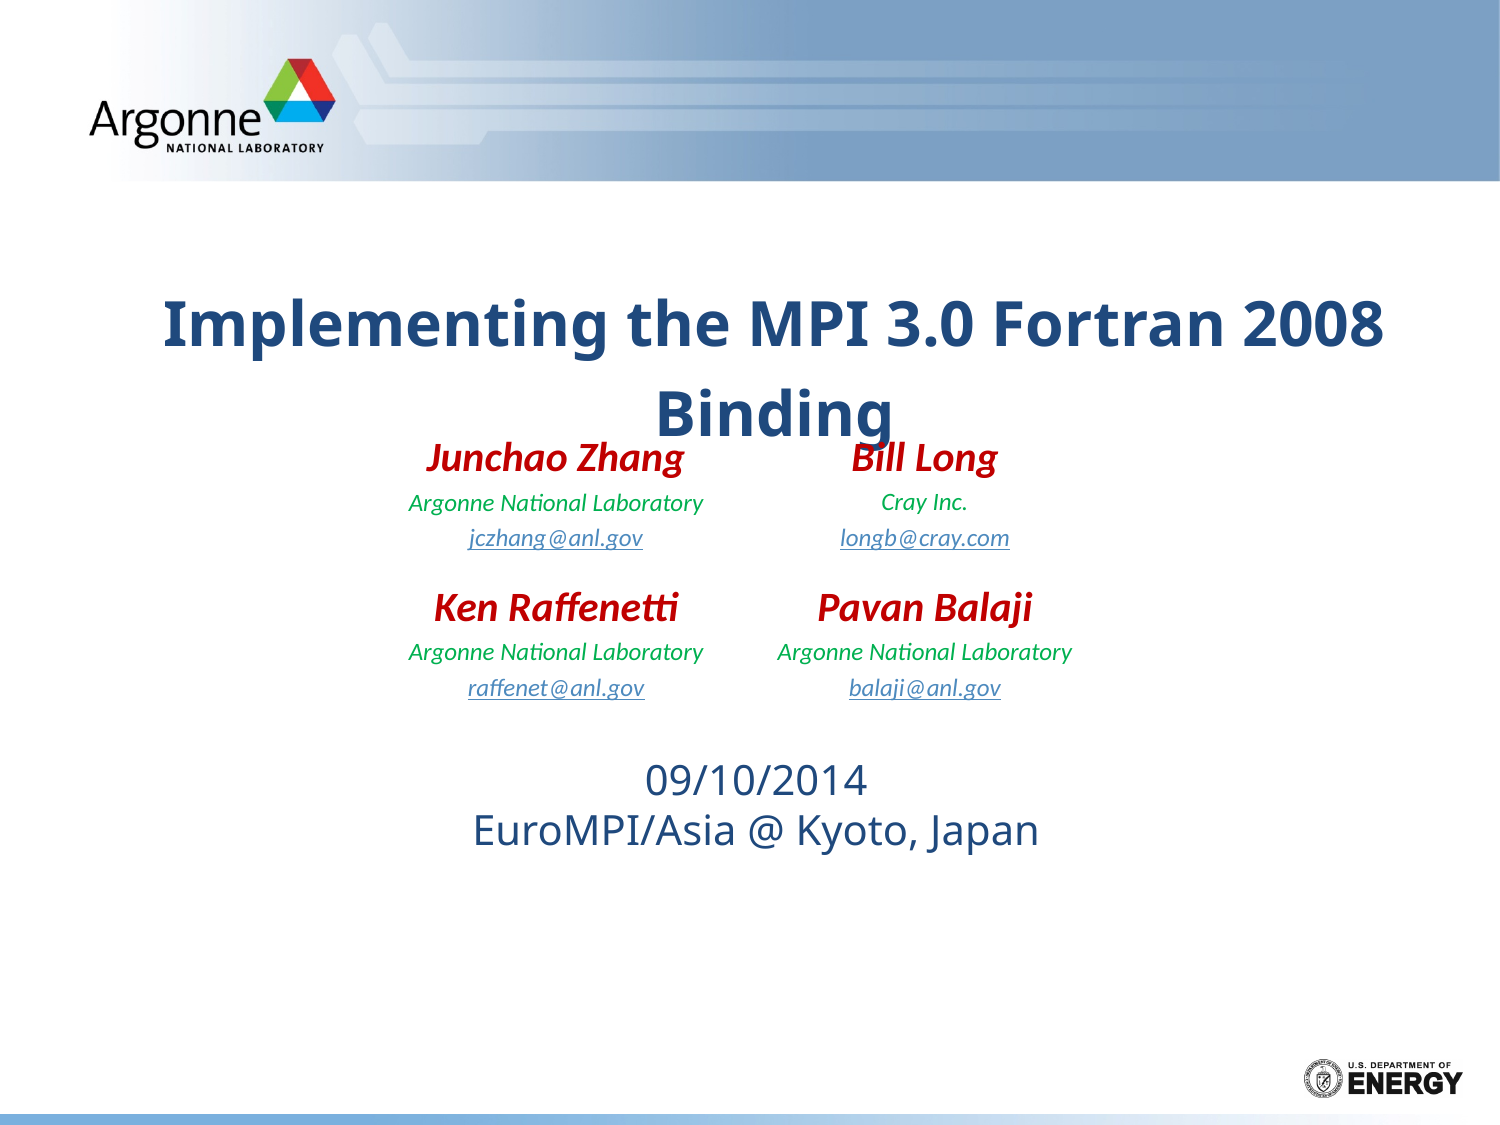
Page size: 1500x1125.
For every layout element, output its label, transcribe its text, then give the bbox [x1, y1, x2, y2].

text_box Ken Raffenetti Argonne National Laboratory raffenet@anl.gov [324, 562, 788, 700]
picture [0, 0, 1500, 182]
picture [1304, 1059, 1463, 1098]
title Implementing the MPI 3.0 Fortran 2008 Binding [49, 261, 1500, 413]
text_box Pavan Balaji Argonne National Laboratory balaji@anl.gov [788, 562, 1163, 700]
text_box Bill Long Cray Inc. longb@cray.com [687, 412, 1163, 550]
picture [0, 1114, 1500, 1125]
subtitle Junchao Zhang Argonne National Laboratory jczhang@anl.gov [324, 412, 788, 551]
text_box 09/10/2014 EuroMPI/Asia @ Kyoto, Japan [362, 746, 1150, 862]
